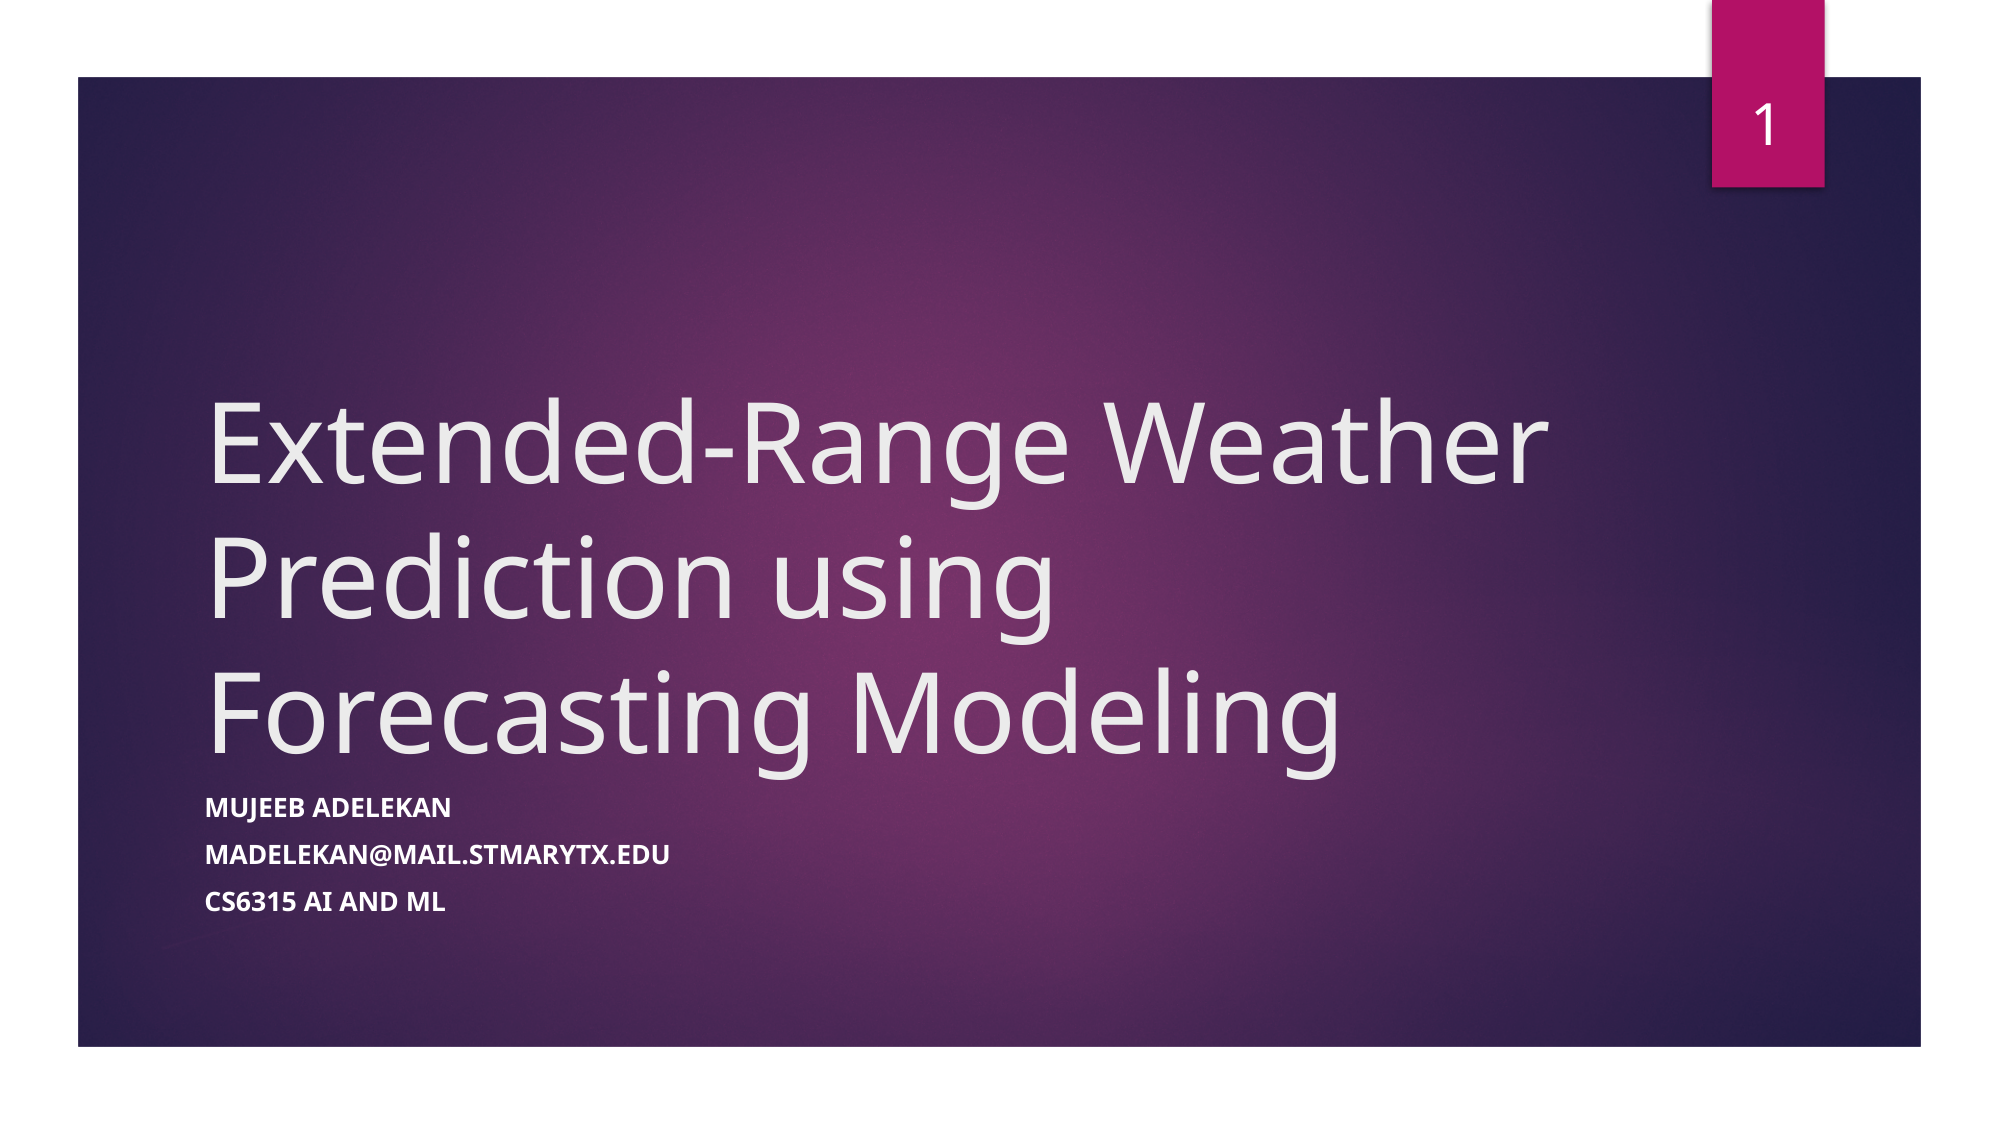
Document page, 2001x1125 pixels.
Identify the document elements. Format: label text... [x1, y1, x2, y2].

title Extended-Range Weather Prediction using Forecasting Modeling [189, 344, 1638, 783]
slide_number 1 [1698, 48, 1836, 175]
subtitle Mujeeb Adelekan madelekan@mail.stmarytx.edu CS6315 AI and ML [189, 783, 1638, 925]
